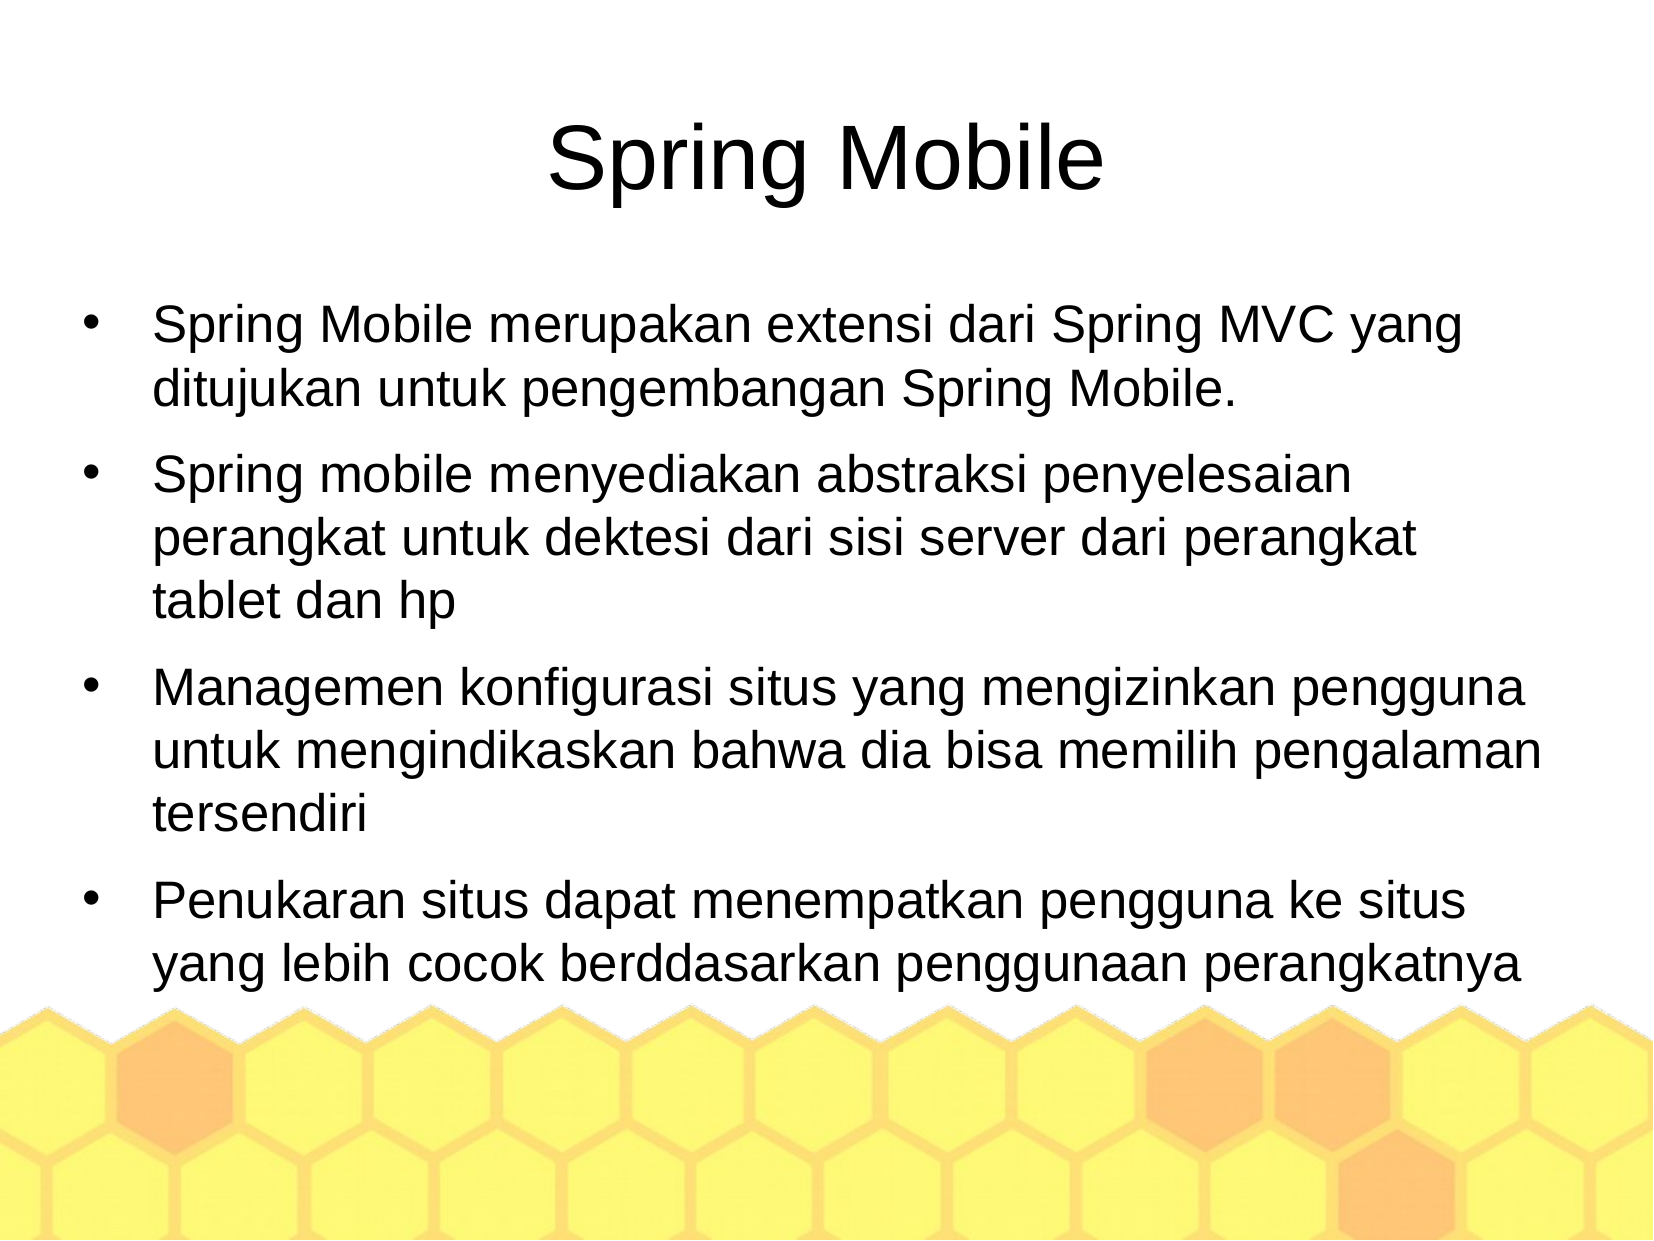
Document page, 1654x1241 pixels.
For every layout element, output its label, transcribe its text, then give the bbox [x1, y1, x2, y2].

picture [0, 1001, 1653, 1240]
list Spring Mobile merupakan extensi dari Spring MVC yang ditujukan untuk pengembangan Spring Mobile. Spring mobile menyediakan abstraksi penyelesaian perangkat untuk dektesi dari sisi server dari perangkat tablet dan hp Managemen konfigurasi situs yang mengizinkan pengguna untuk mengindikaskan bahwa dia bisa memilih pengalaman tersendiri Penukaran situs dapat menempatkan pengguna ke situs yang lebih cocok berddasarkan penggunaan perangkatnya [82, 290, 1571, 1010]
title Spring Mobile [82, 49, 1571, 257]
